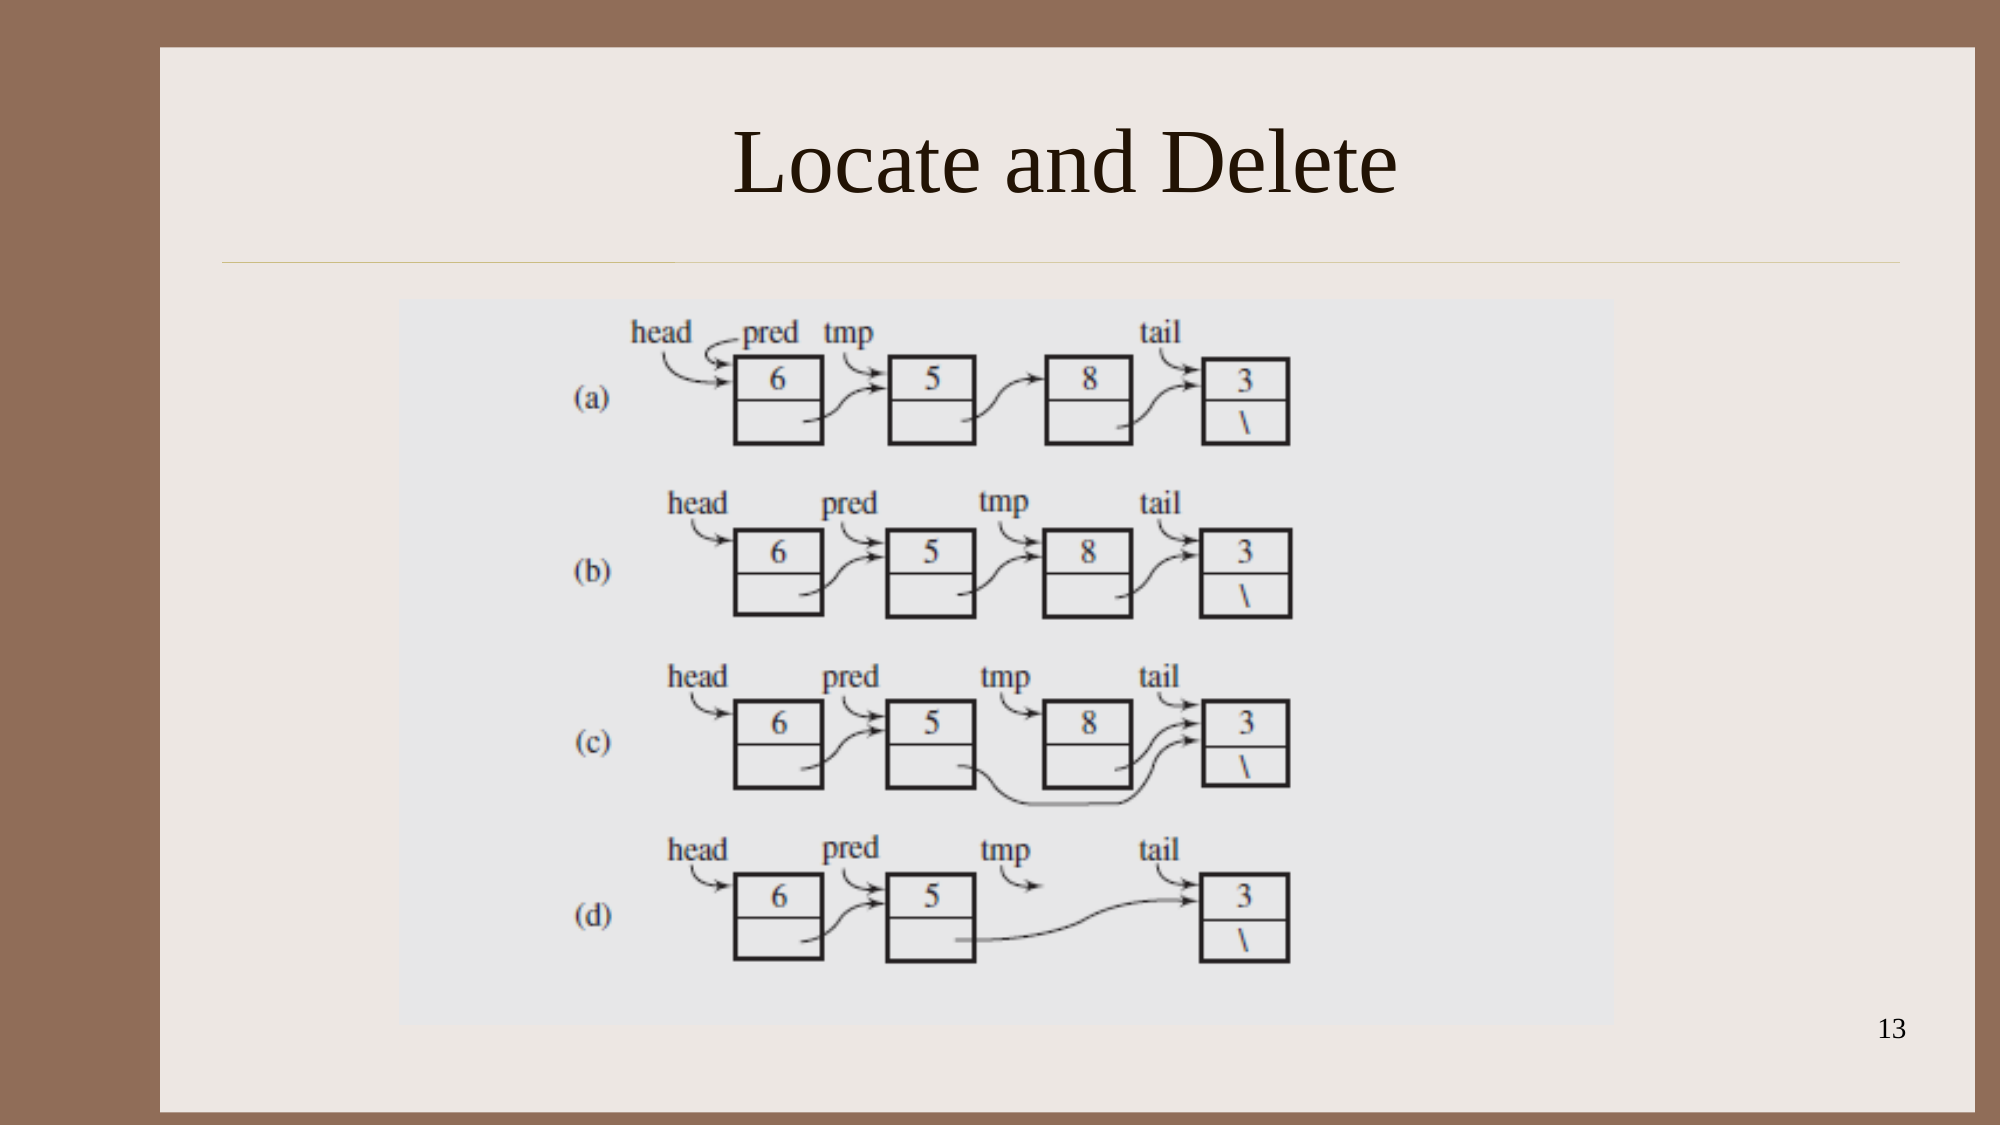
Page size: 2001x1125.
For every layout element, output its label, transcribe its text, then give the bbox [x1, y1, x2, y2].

title Locate and Delete [233, 62, 1900, 250]
picture [399, 299, 1614, 1026]
slide_number 13 [1505, 1001, 1922, 1077]
